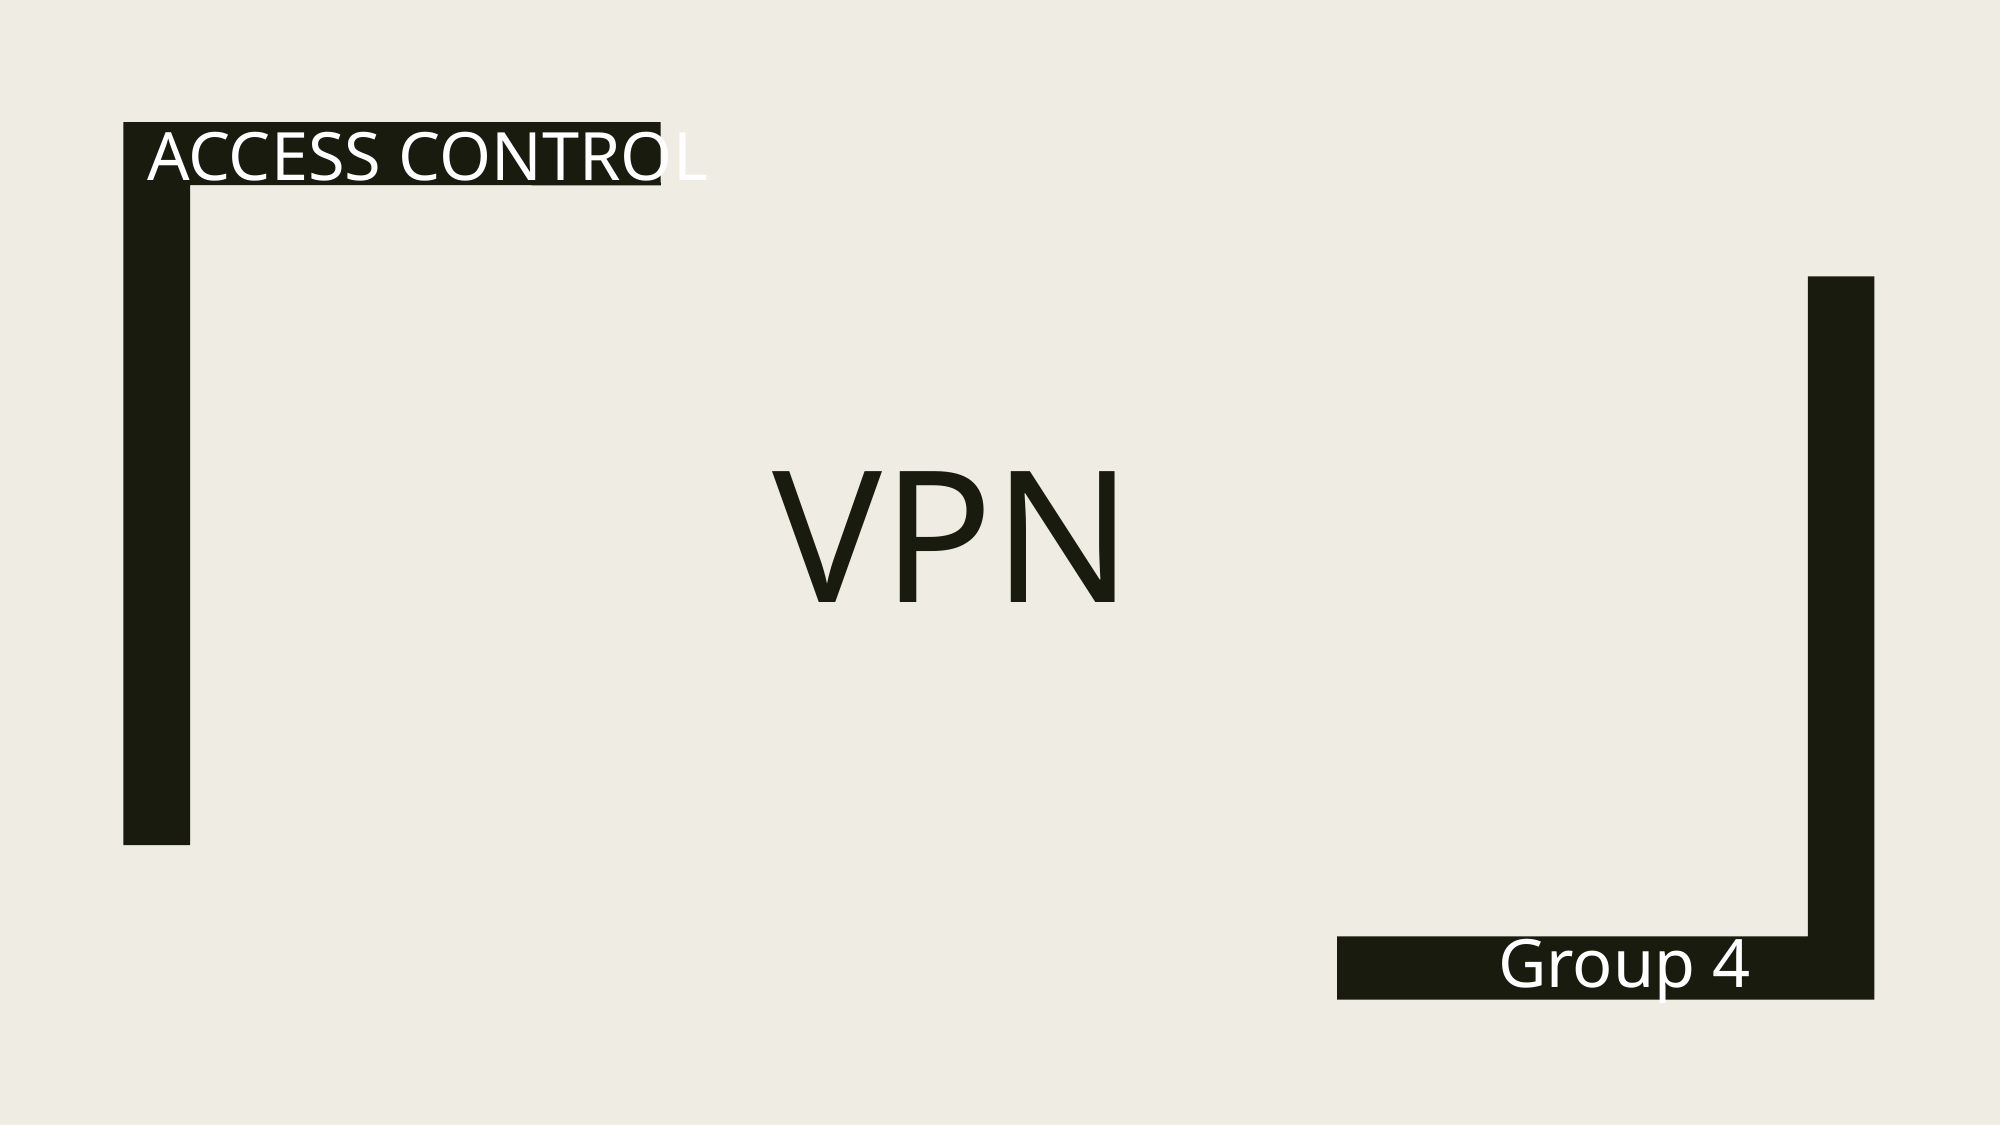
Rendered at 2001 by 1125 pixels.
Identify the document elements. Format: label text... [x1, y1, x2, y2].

title Access Control [132, 24, 1361, 203]
subtitle VPN [416, 385, 1537, 653]
text_box Group 4 [1483, 913, 1795, 1008]
